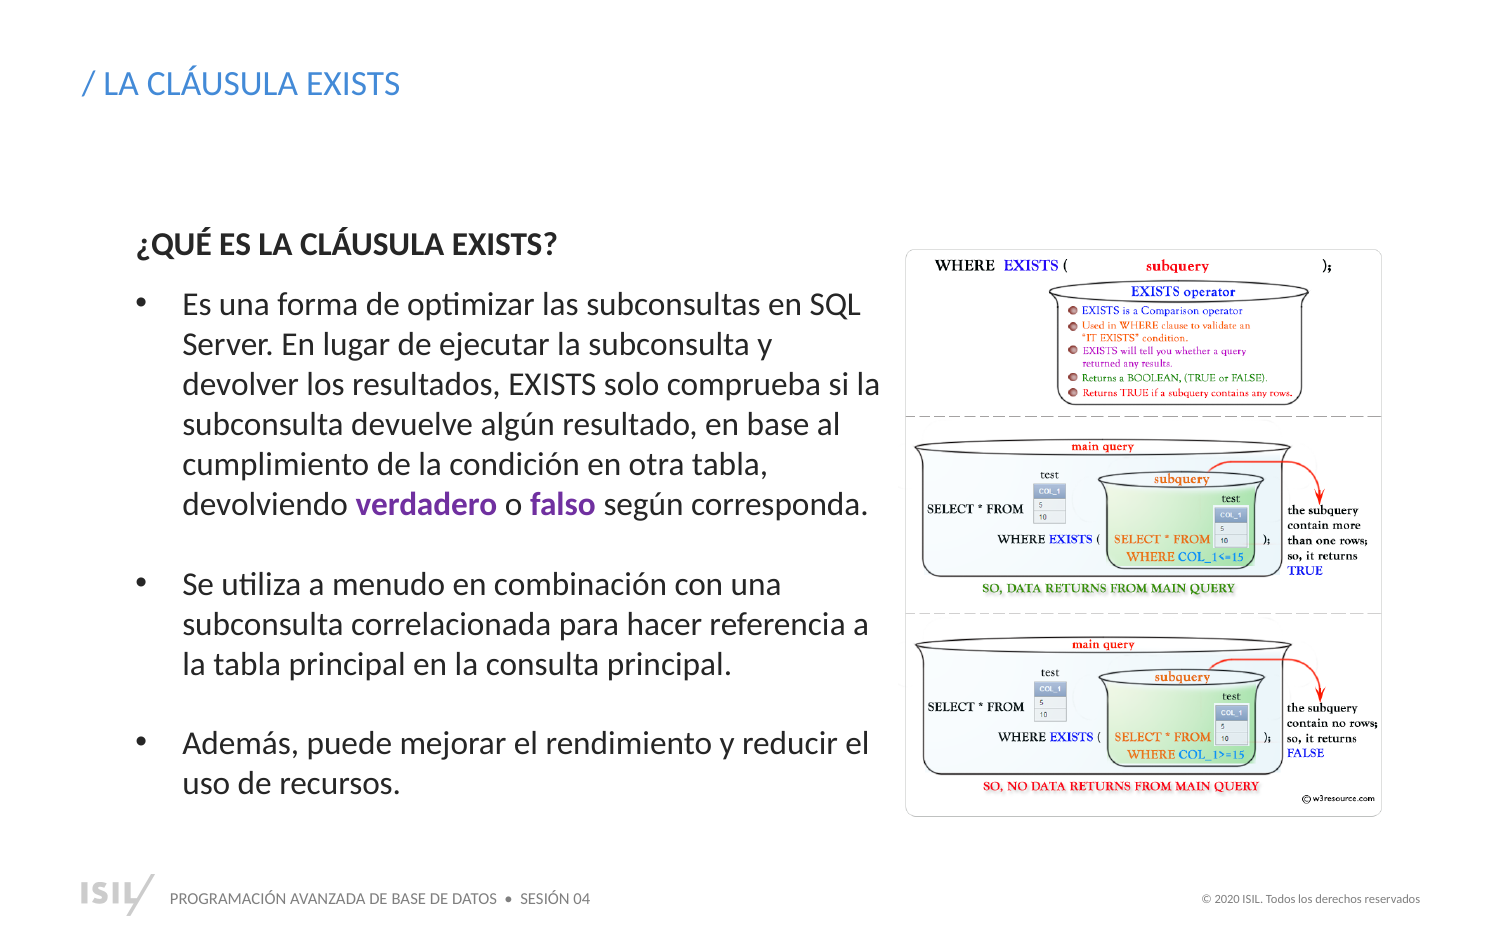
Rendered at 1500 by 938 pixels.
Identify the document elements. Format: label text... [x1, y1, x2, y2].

text_box Es una forma de optimizar las subconsultas en SQL Server. En lugar de ejecutar la subconsulta y devolver los resultados, EXISTS solo comprueba si la subconsulta devuelve algún resultado, en base al cumplimiento de la condición en otra tabla, devolviendo verdadero o falso según corresponda. Se utiliza a menudo en combinación con una subconsulta correlacionada para hacer referencia a la tabla principal en la consulta principal. Además, puede mejorar el rendimiento y reducir el uso de recursos. [133, 282, 883, 802]
text_box ¿QUÉ ES LA CLÁUSULA EXISTS? [133, 222, 686, 263]
text_box / LA CLÁUSULA EXISTS [66, 52, 1249, 111]
picture [898, 242, 1389, 823]
